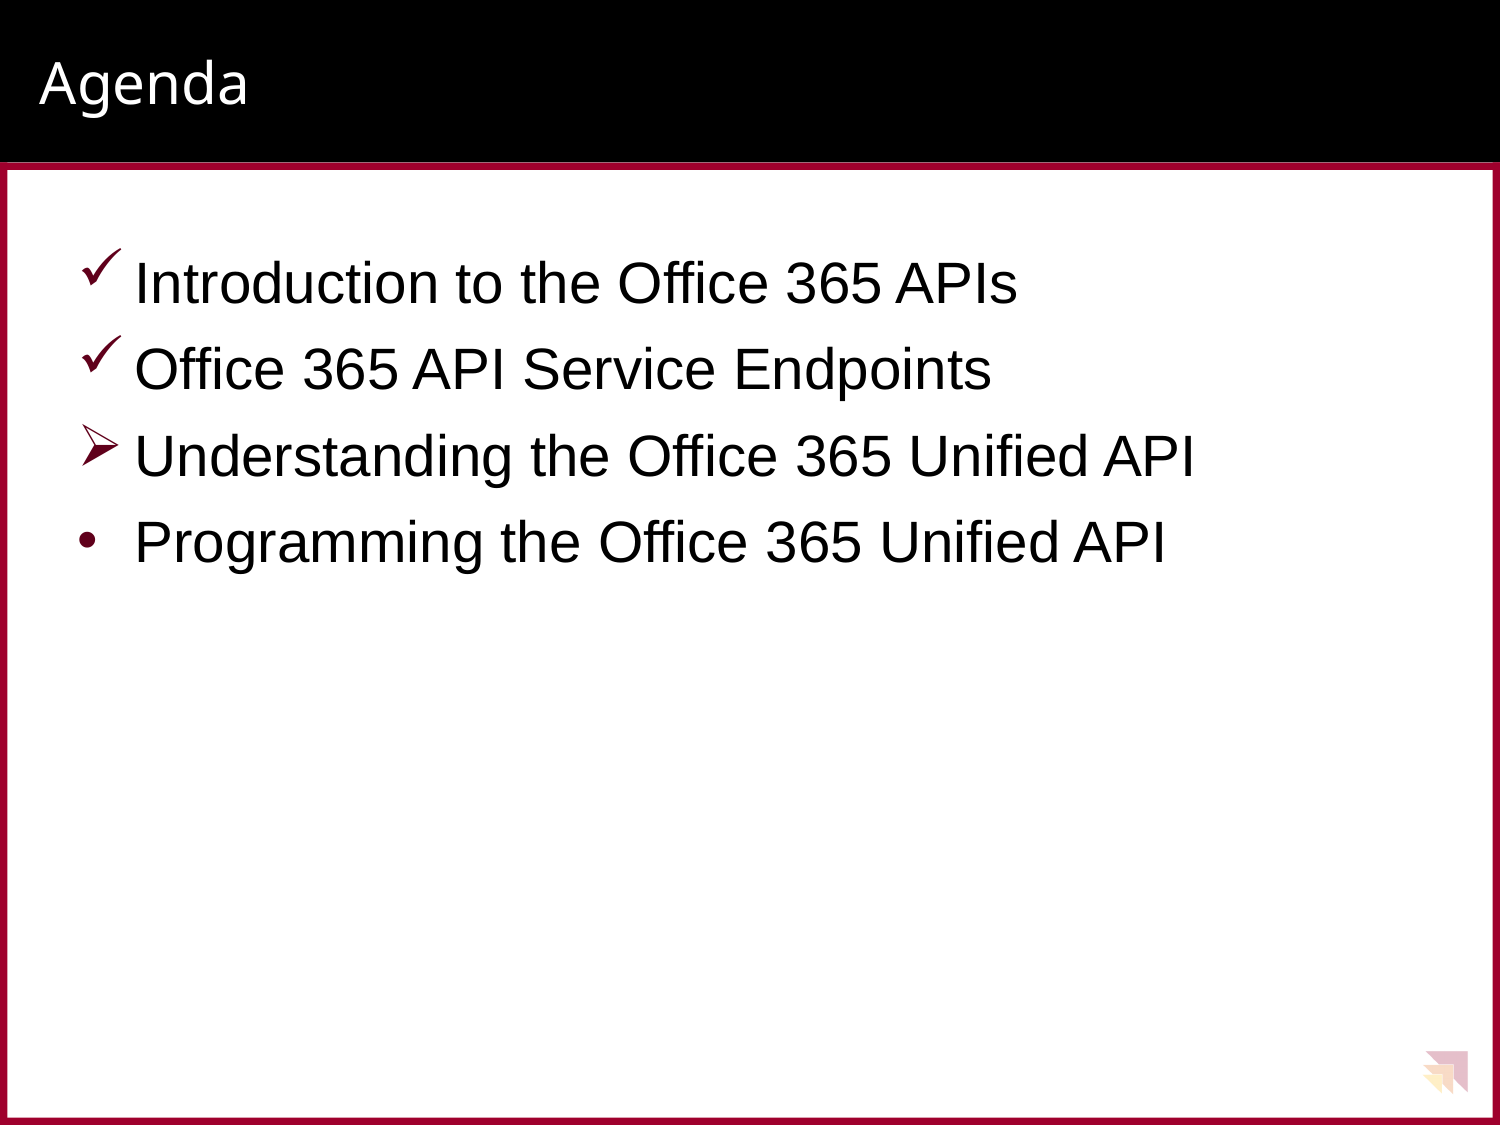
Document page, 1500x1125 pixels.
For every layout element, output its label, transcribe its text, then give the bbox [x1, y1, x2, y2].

title Agenda [24, 12, 1438, 150]
list Introduction to the Office 365 APIs Office 365 API Service Endpoints Understanding the Office 365 Unified API Programming the Office 365 Unified API [62, 237, 1438, 1088]
